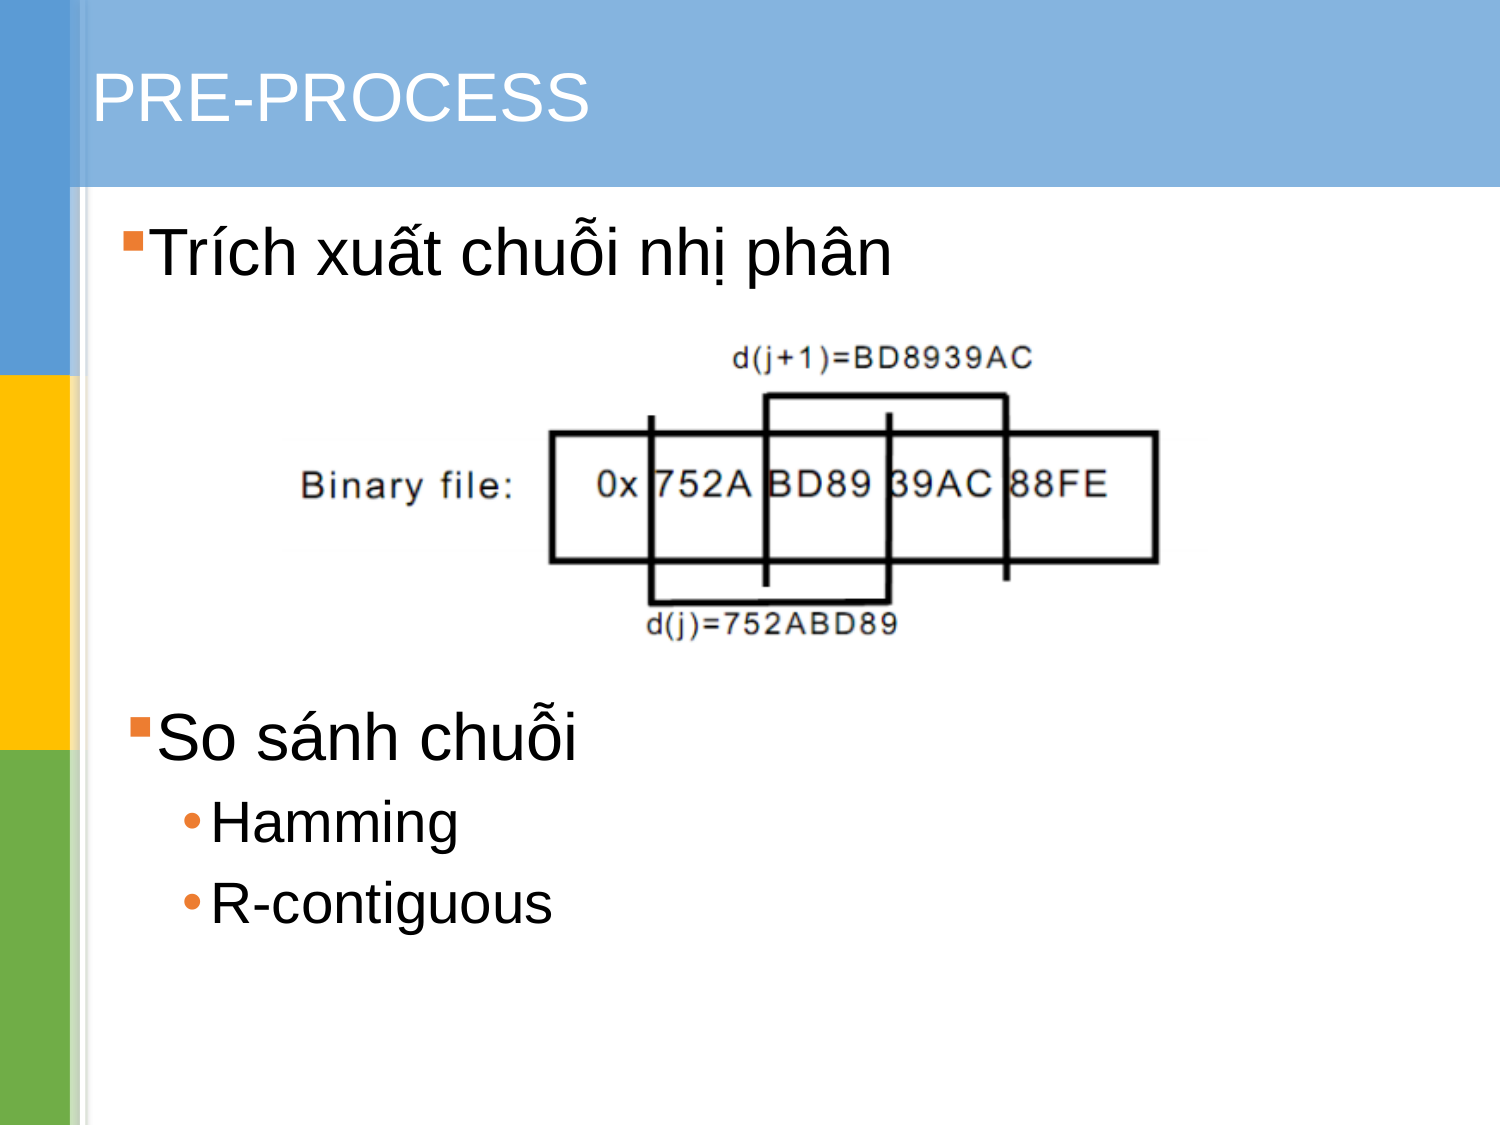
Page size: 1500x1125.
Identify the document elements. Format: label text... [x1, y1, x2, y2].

list Trích xuất chuỗi nhị phân [103, 210, 1397, 673]
text_box So sánh chuỗi Hamming R-contiguous [110, 695, 1405, 1088]
picture [282, 307, 1234, 674]
title PRE-PROCESS [0, 0, 1500, 187]
